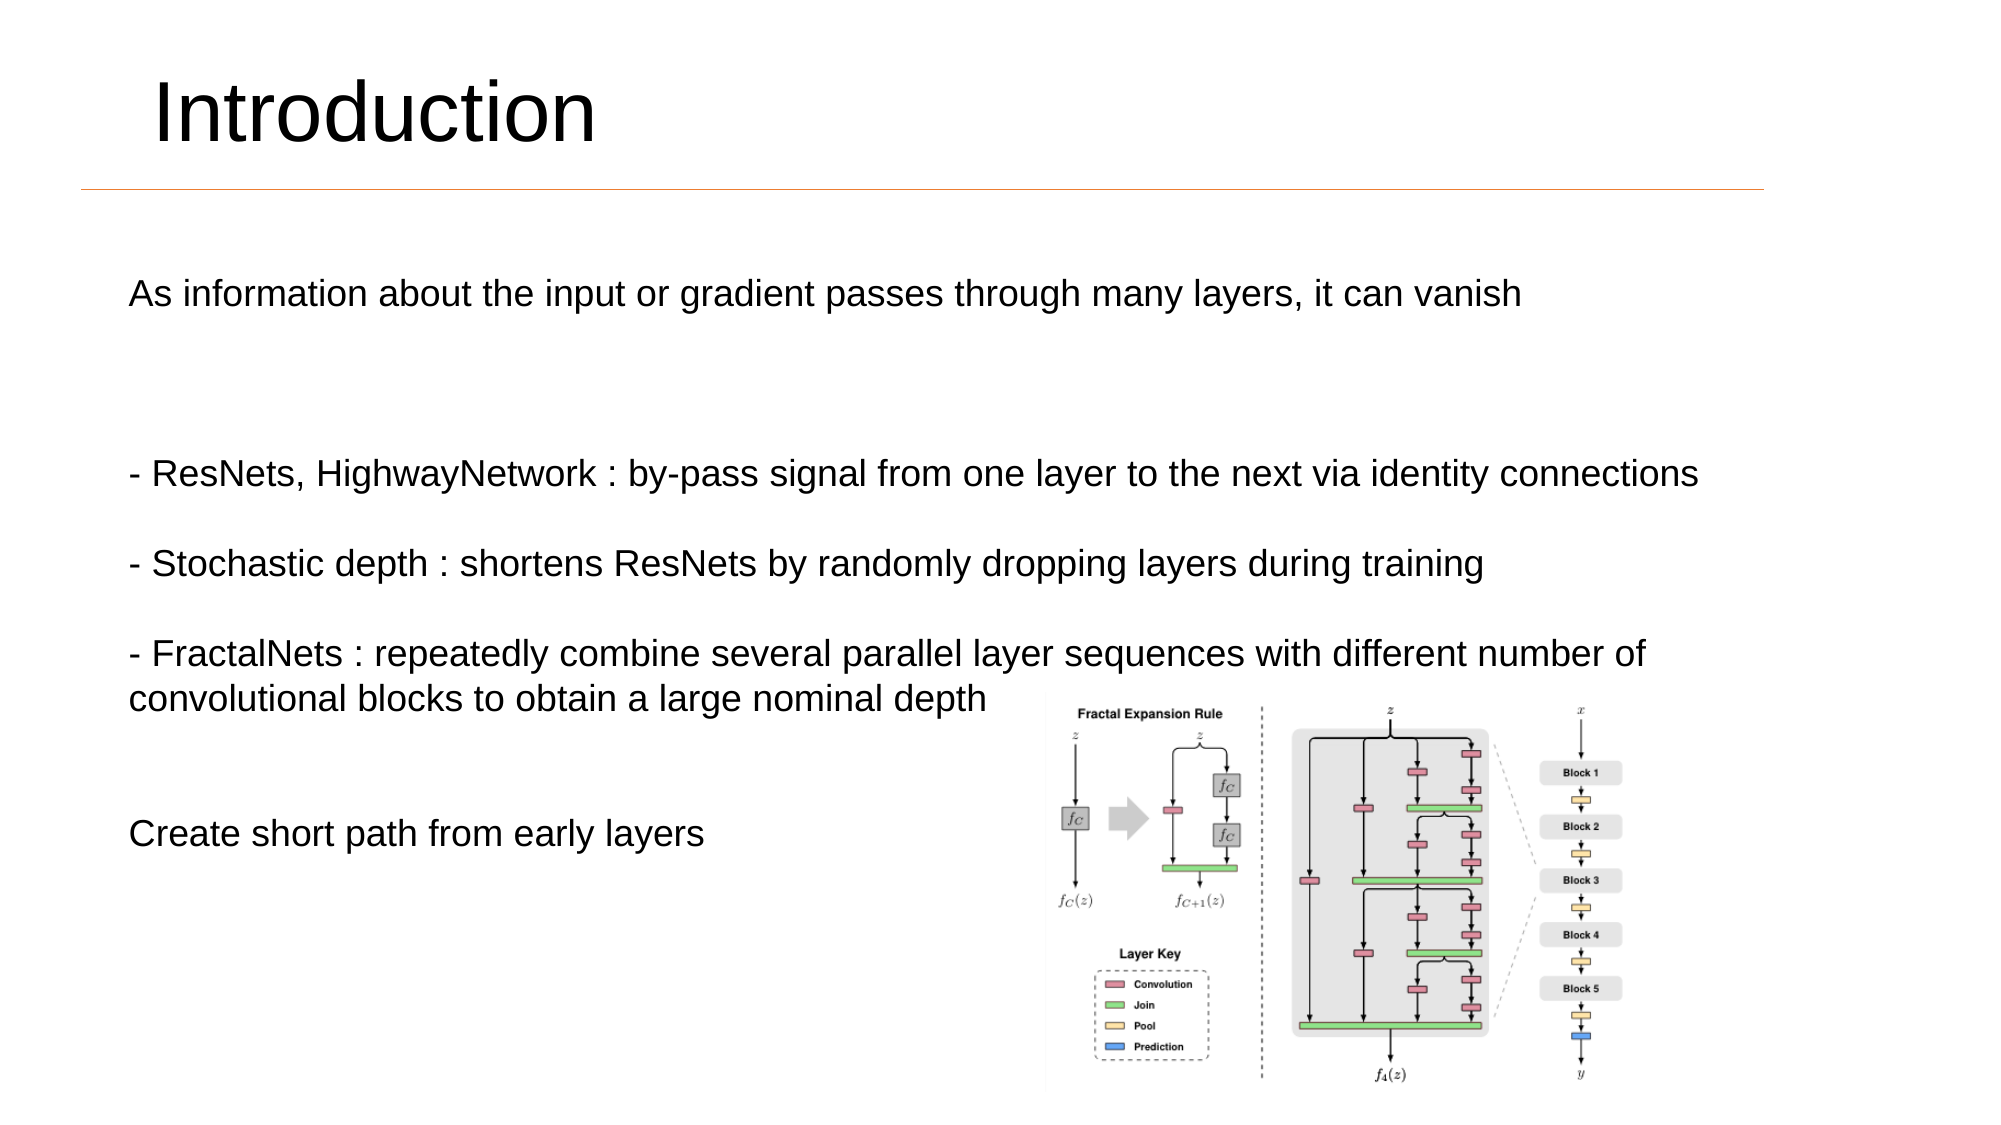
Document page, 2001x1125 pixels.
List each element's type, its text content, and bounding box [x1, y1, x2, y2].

picture [1045, 692, 1660, 1092]
text_box As information about the input or gradient passes through many layers, it can vanish - ResNets, HighwayNetwork : by-pass signal from one layer to the next via identity connections - Stochastic depth : shortens ResNets by randomly dropping layers during training - FractalNets : repeatedly combine several parallel layer sequences with different number of convolutional blocks to obtain a large nominal depth Create short path from early layers [114, 261, 1765, 907]
title Introduction [137, 59, 742, 168]
